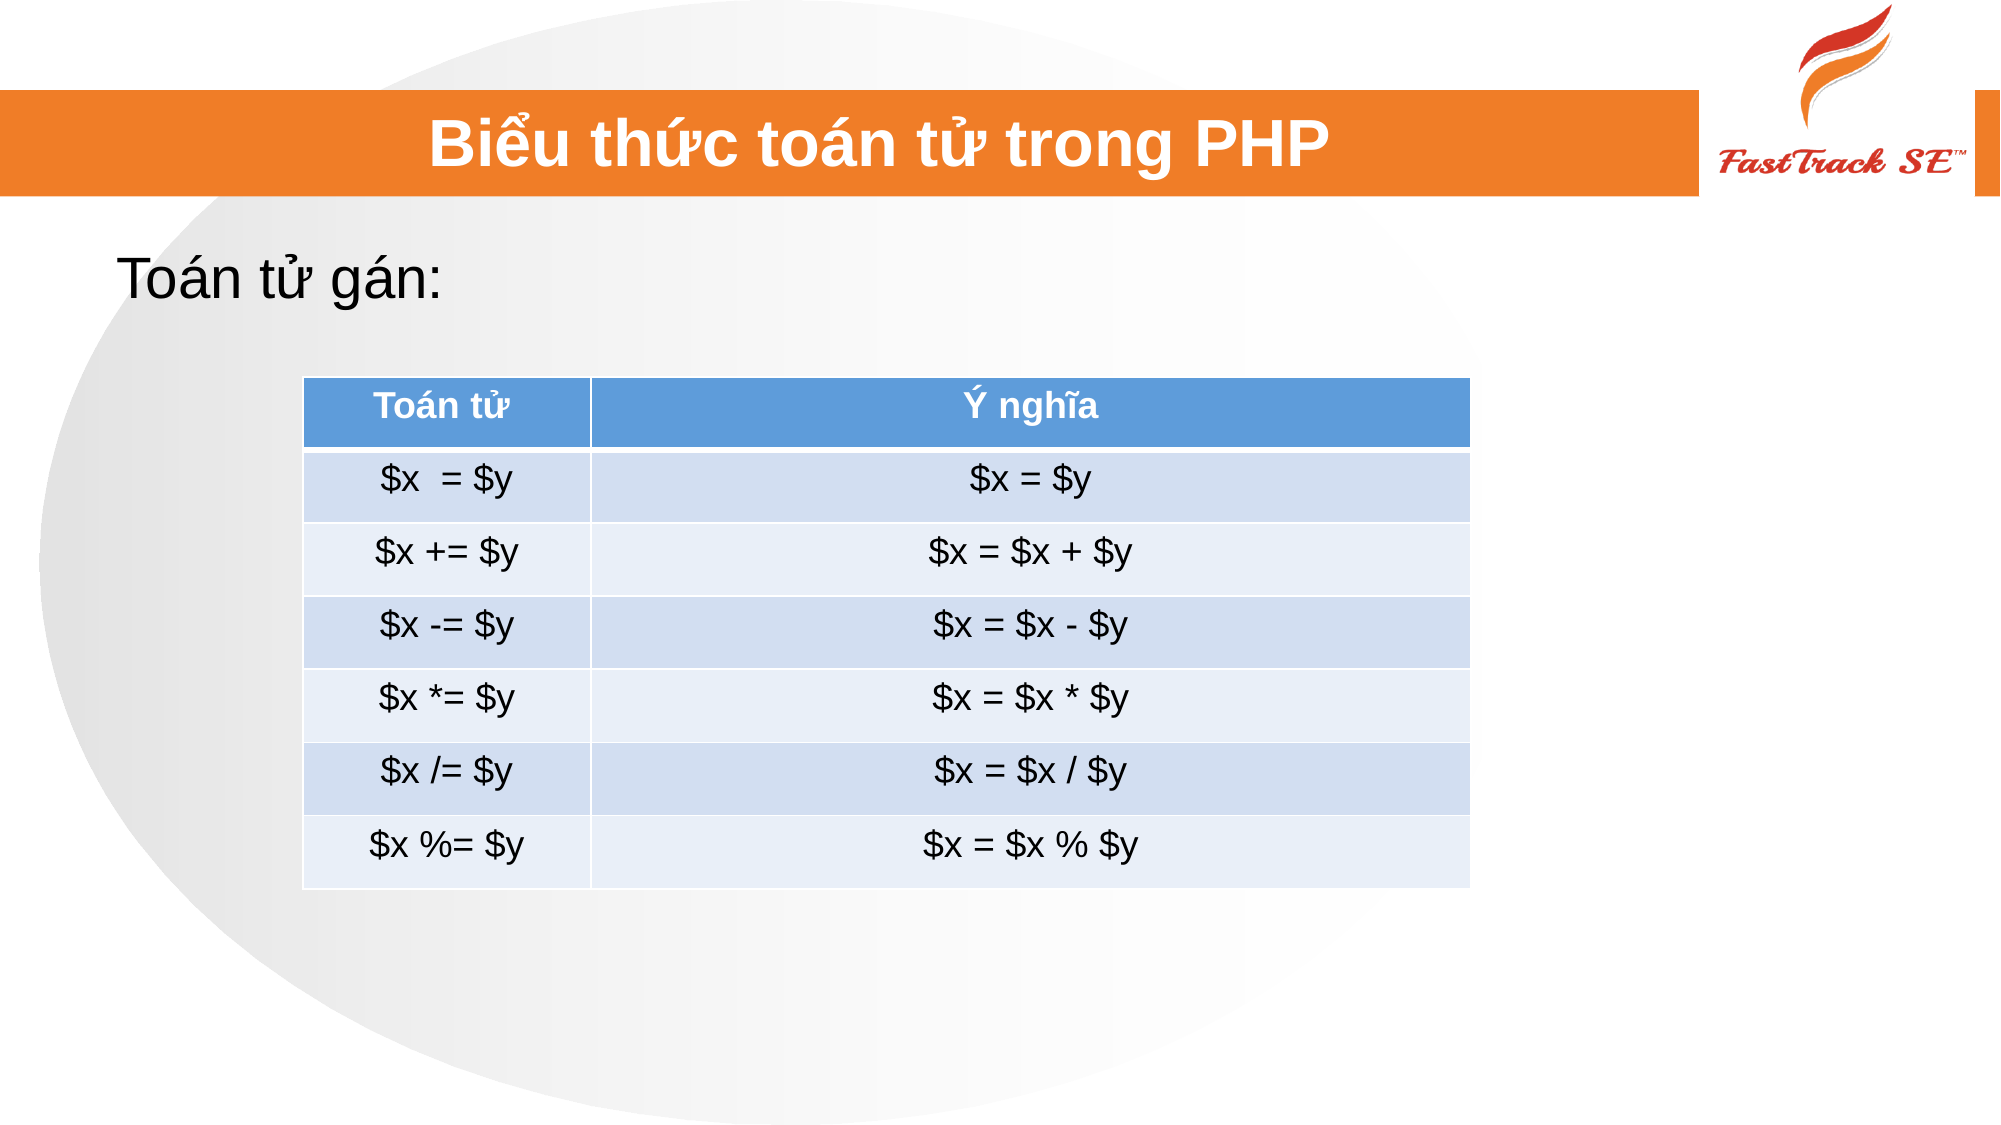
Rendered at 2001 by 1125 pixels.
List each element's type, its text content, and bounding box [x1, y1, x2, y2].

table_cell $x = $y [592, 453, 1470, 522]
table_cell $x = $x + $y [592, 524, 1470, 595]
table_header Ý nghĩa [592, 378, 1470, 447]
table_cell $x += $y [304, 524, 590, 595]
table_cell $x = $x * $y [592, 670, 1470, 742]
text_box Toán tử gán: [101, 232, 460, 318]
table_cell $x *= $y [304, 670, 590, 742]
table_cell $x = $x / $y [592, 743, 1470, 815]
table_cell $x -= $y [304, 597, 590, 668]
table_cell $x %= $y [304, 816, 590, 888]
picture [1700, 0, 1975, 192]
table_header Toán tử [304, 378, 590, 447]
table_cell $x = $y [304, 453, 590, 522]
title Biểu thức toán tử trong PHP [99, 99, 1661, 180]
table_cell $x /= $y [304, 743, 590, 815]
table_cell $x = $x - $y [592, 597, 1470, 668]
table_cell $x = $x % $y [592, 816, 1470, 888]
